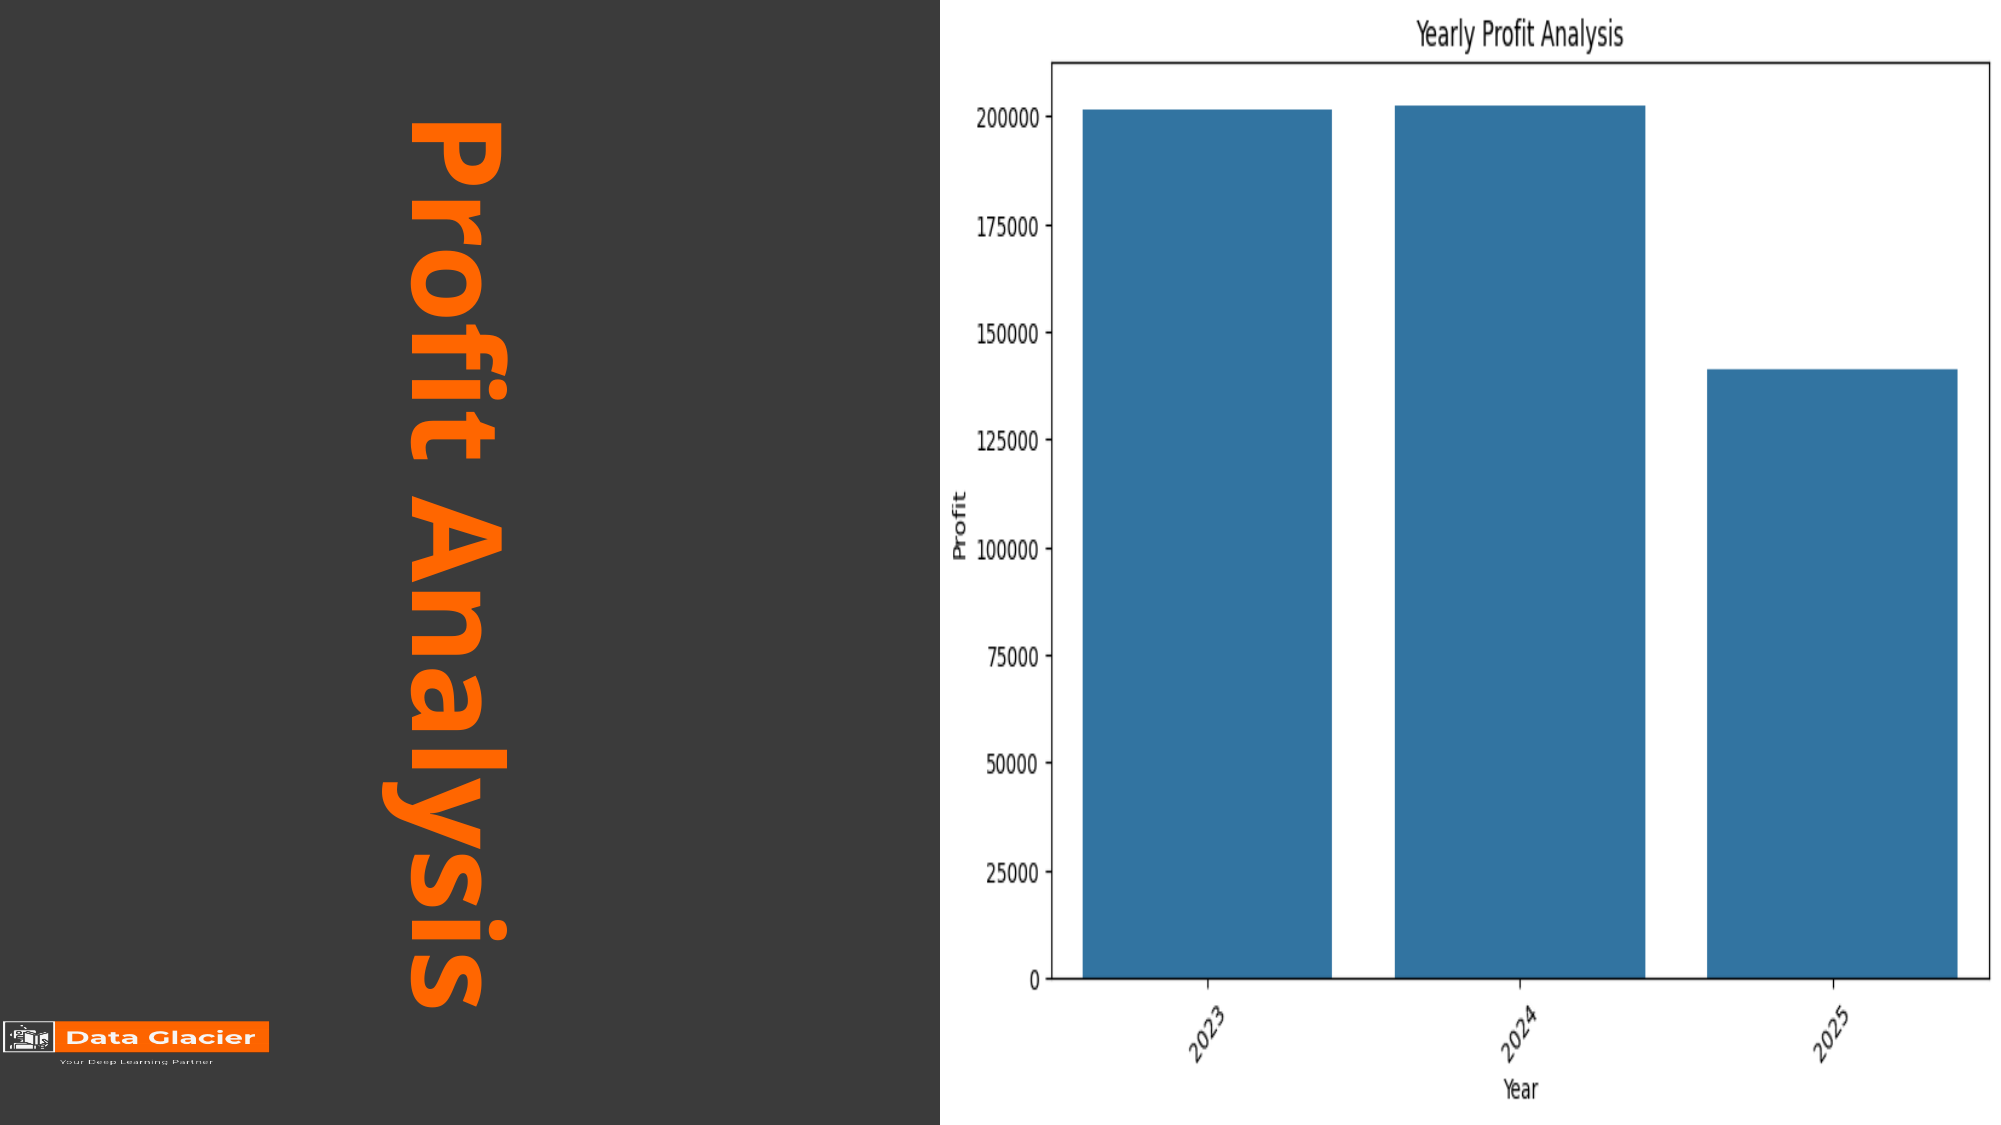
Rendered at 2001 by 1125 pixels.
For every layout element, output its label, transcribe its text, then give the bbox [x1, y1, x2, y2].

title Profit Analysis [0, 0, 940, 1125]
picture [0, 961, 272, 1125]
picture [940, 0, 2000, 1125]
